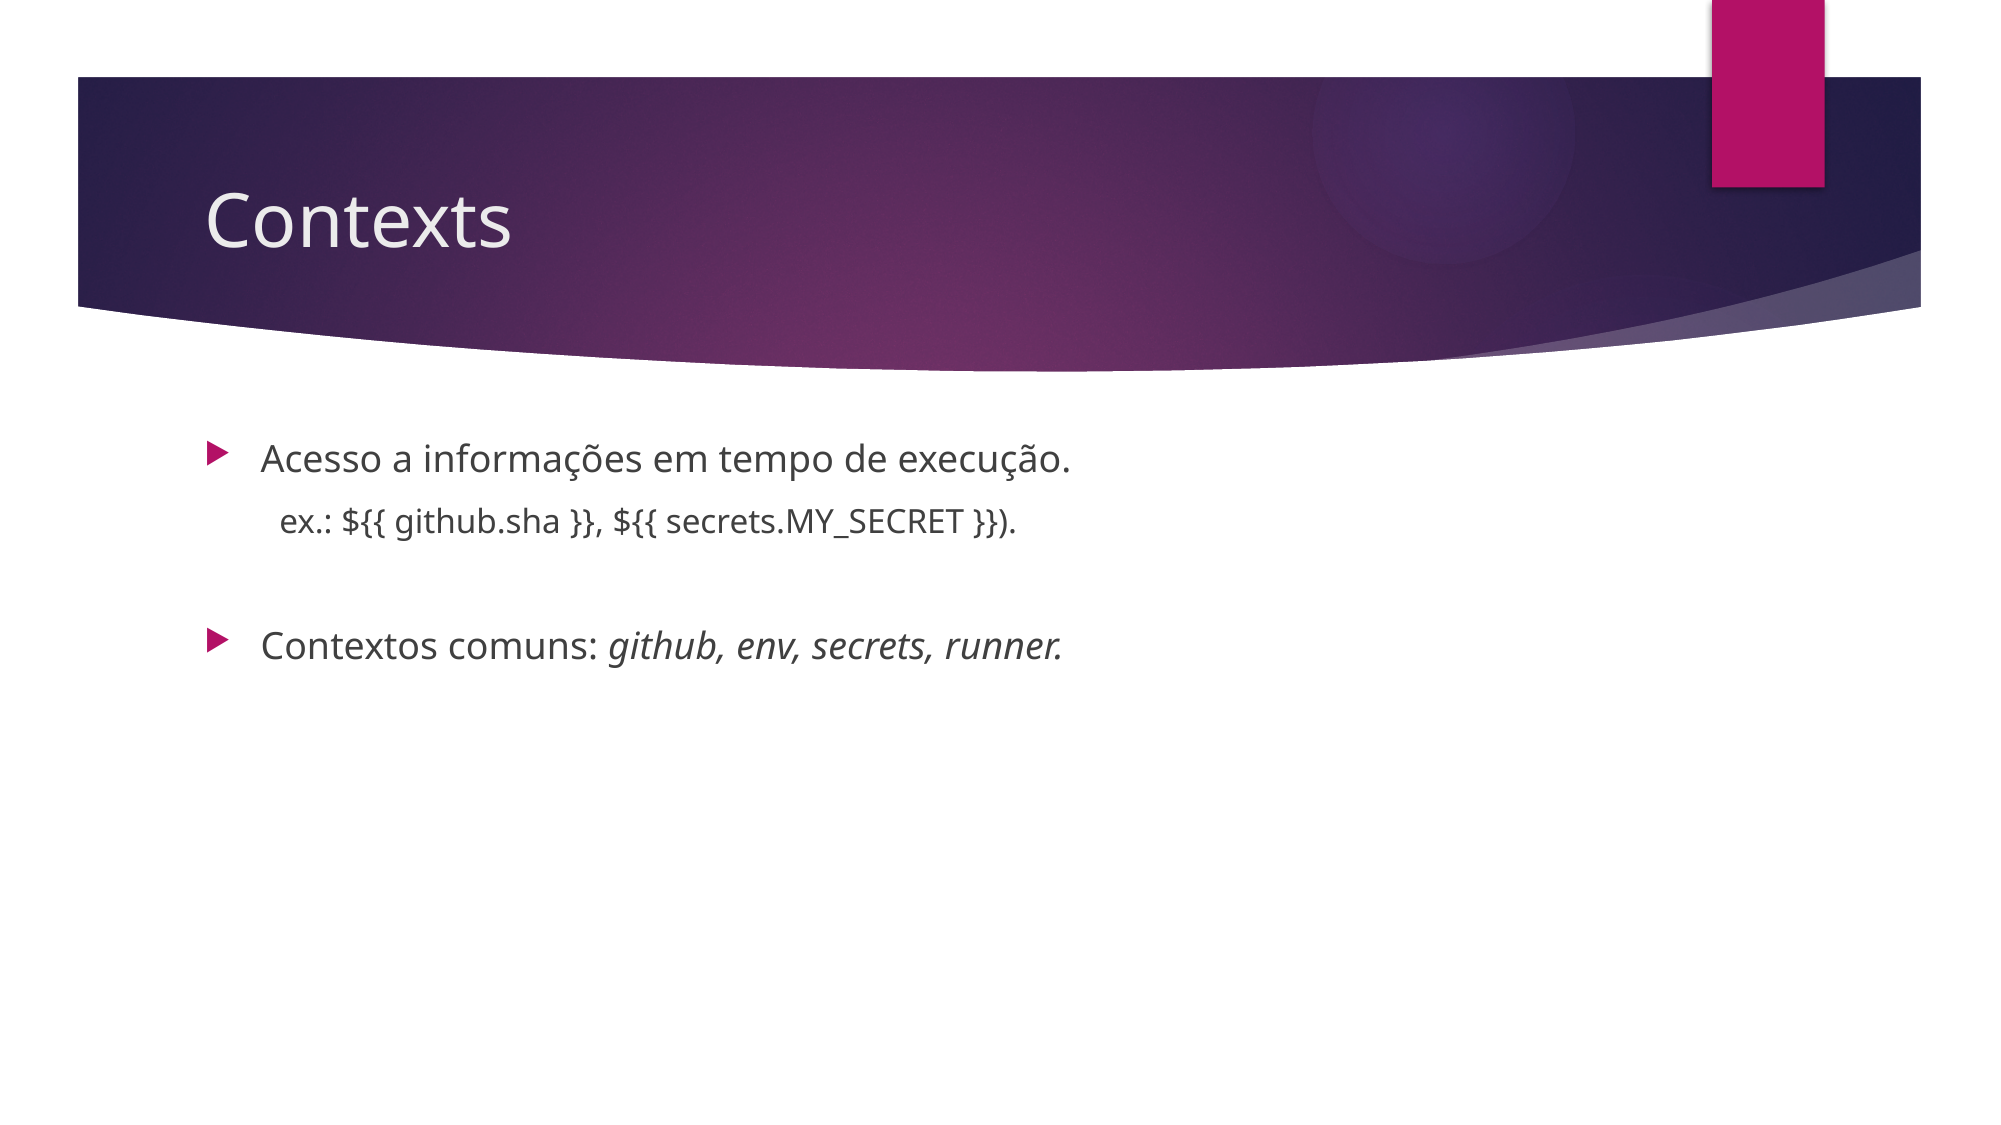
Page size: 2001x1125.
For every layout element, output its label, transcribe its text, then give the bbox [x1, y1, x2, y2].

title Contexts [189, 159, 1627, 276]
list Acesso a informações em tempo de execução. ex.: ${{ github.sha }}, ${{ secrets.MY_SECRET }}). Contextos comuns: github, env, secrets, runner. [189, 427, 1638, 988]
